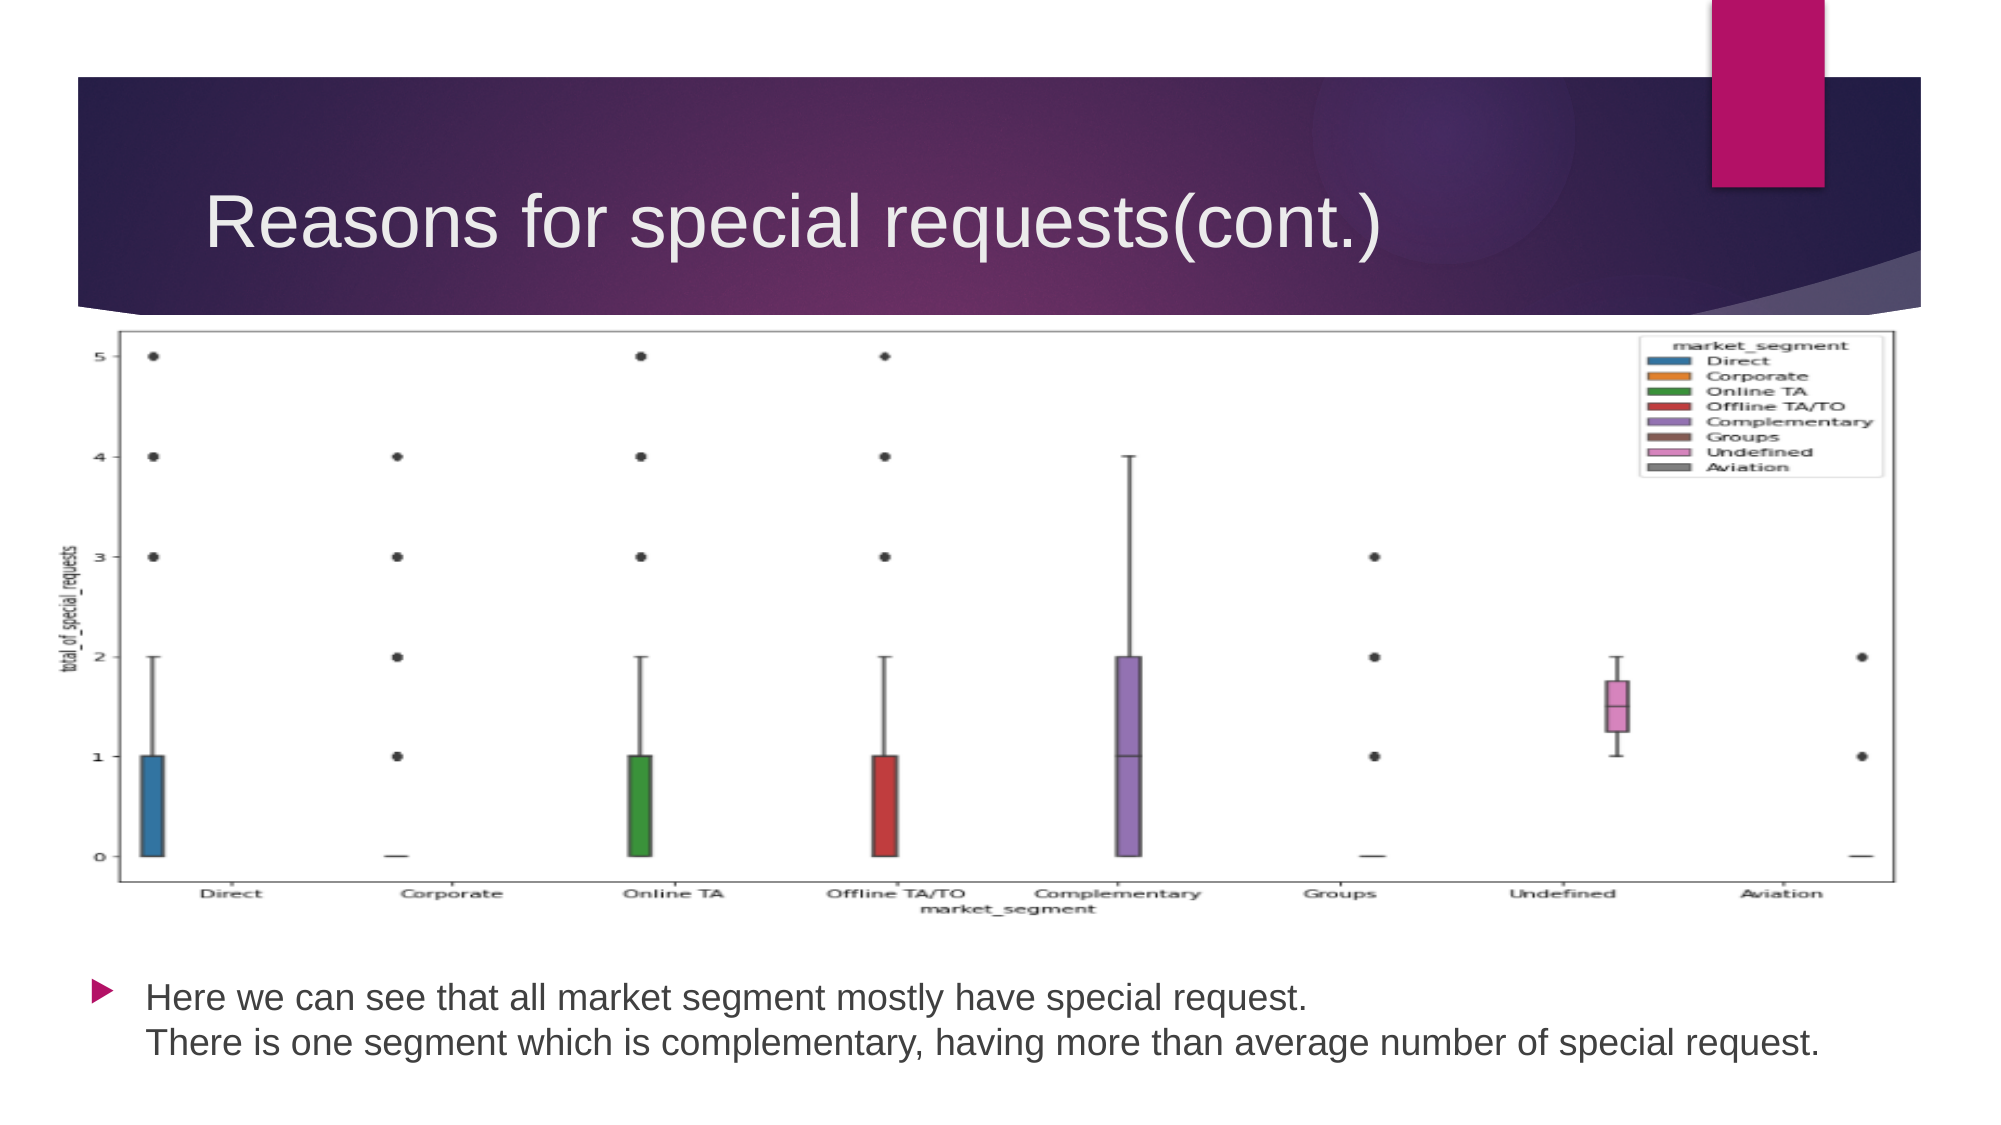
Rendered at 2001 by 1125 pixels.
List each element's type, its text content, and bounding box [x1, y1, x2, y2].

list Here we can see that all market segment mostly have special request. There is one segment which is complementary, having more than average number of special request. [74, 965, 1890, 1125]
picture [18, 315, 1945, 926]
title Reasons for special requests(cont.) [189, 159, 1627, 276]
